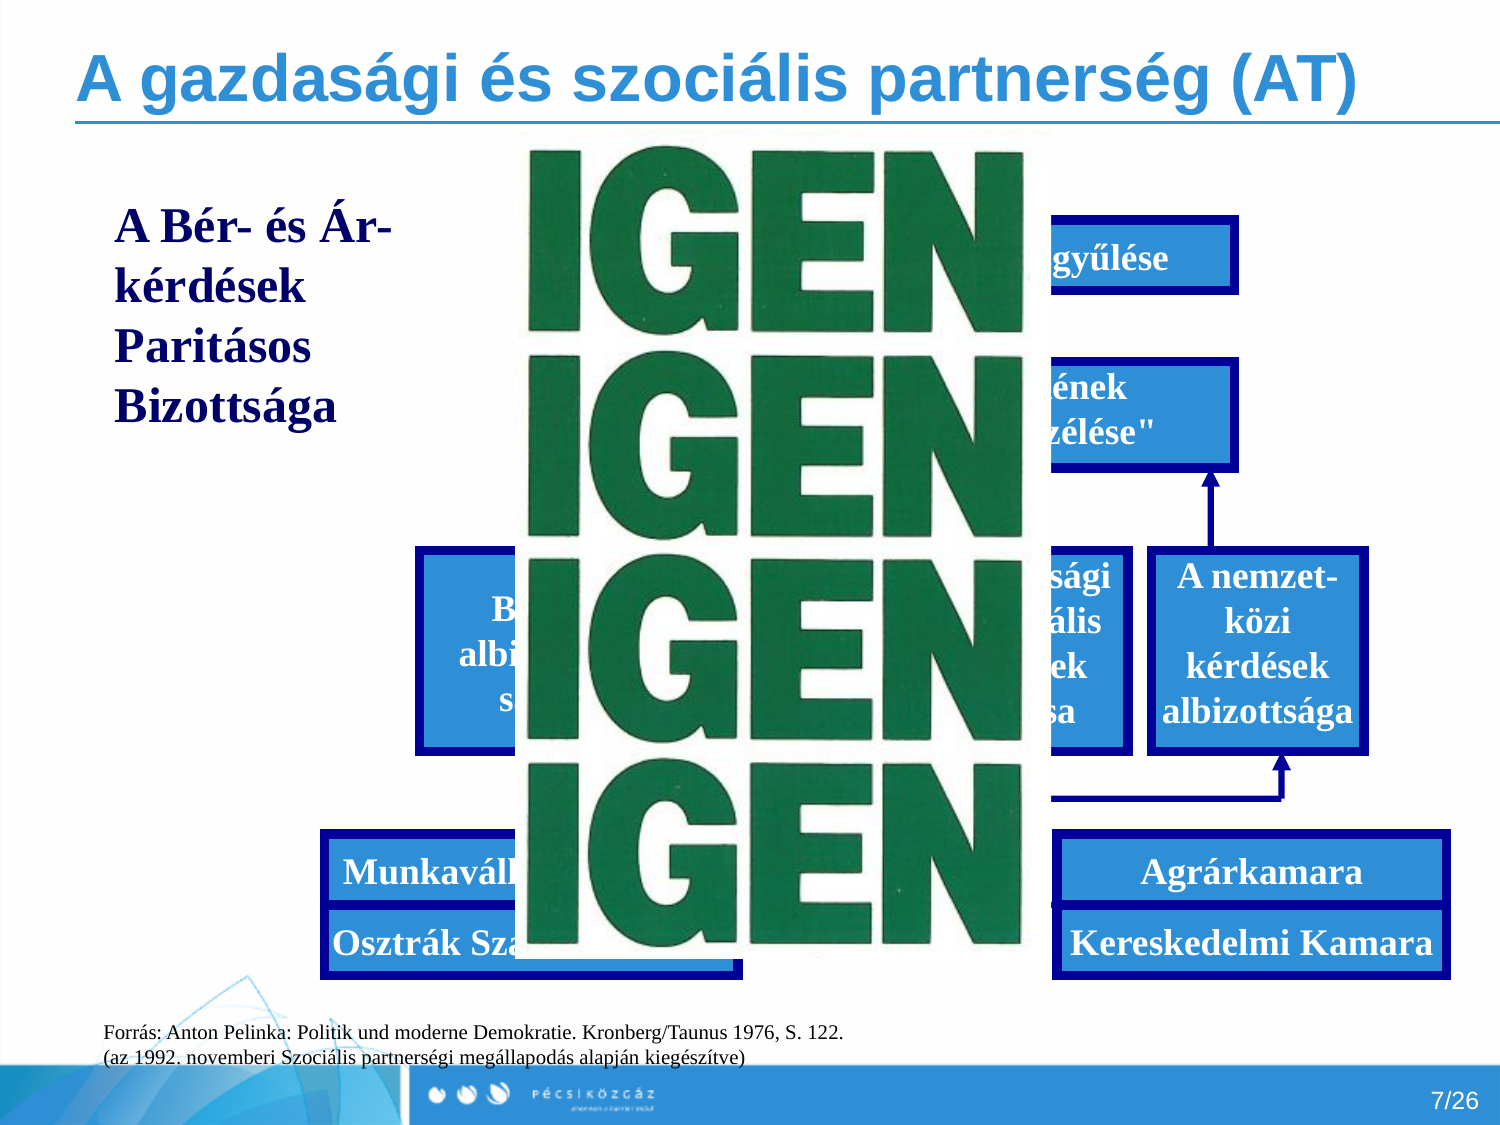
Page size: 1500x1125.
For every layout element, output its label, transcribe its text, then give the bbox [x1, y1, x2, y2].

text_box A Bér- és Ár-kérdések Paritásos Bizottsága [100, 184, 502, 440]
title A gazdasági és szociális partnerség (AT) [75, 42, 1471, 107]
text_box Agrárkamara [1057, 834, 1447, 904]
slide_number 7/26 [1157, 1069, 1495, 1125]
picture [0, 0, 1500, 1125]
text_box Bér albizott- ság [419, 550, 509, 752]
text_box a Paritásos Bizottság közgyűlése [1057, 220, 1235, 291]
text_box Forrás: Anton Pelinka: Politik und moderne Demokratie. Kronberg/Taunus 1976, S. 122. (az 1992. novemberi Szociális partnerségi megállapodás alapján kiegészítve) [88, 1011, 869, 1077]
text_box a négy szövetség elnökének "előzetes elnöki megbeszélése" [1057, 361, 1235, 468]
text_box Kereskedelmi Kamara [1057, 904, 1447, 976]
text_box [1275, 751, 1288, 799]
text_box [1204, 467, 1217, 551]
text_box Osztrák Szakszerv. Szöv. [324, 904, 738, 976]
text_box A gazdasági és szociális kérdések tanácsa [1057, 550, 1129, 752]
text_box Munkavállalói Kamara [324, 834, 509, 904]
text_box A nemzet-közi kérdések albizottsága [1151, 550, 1364, 752]
